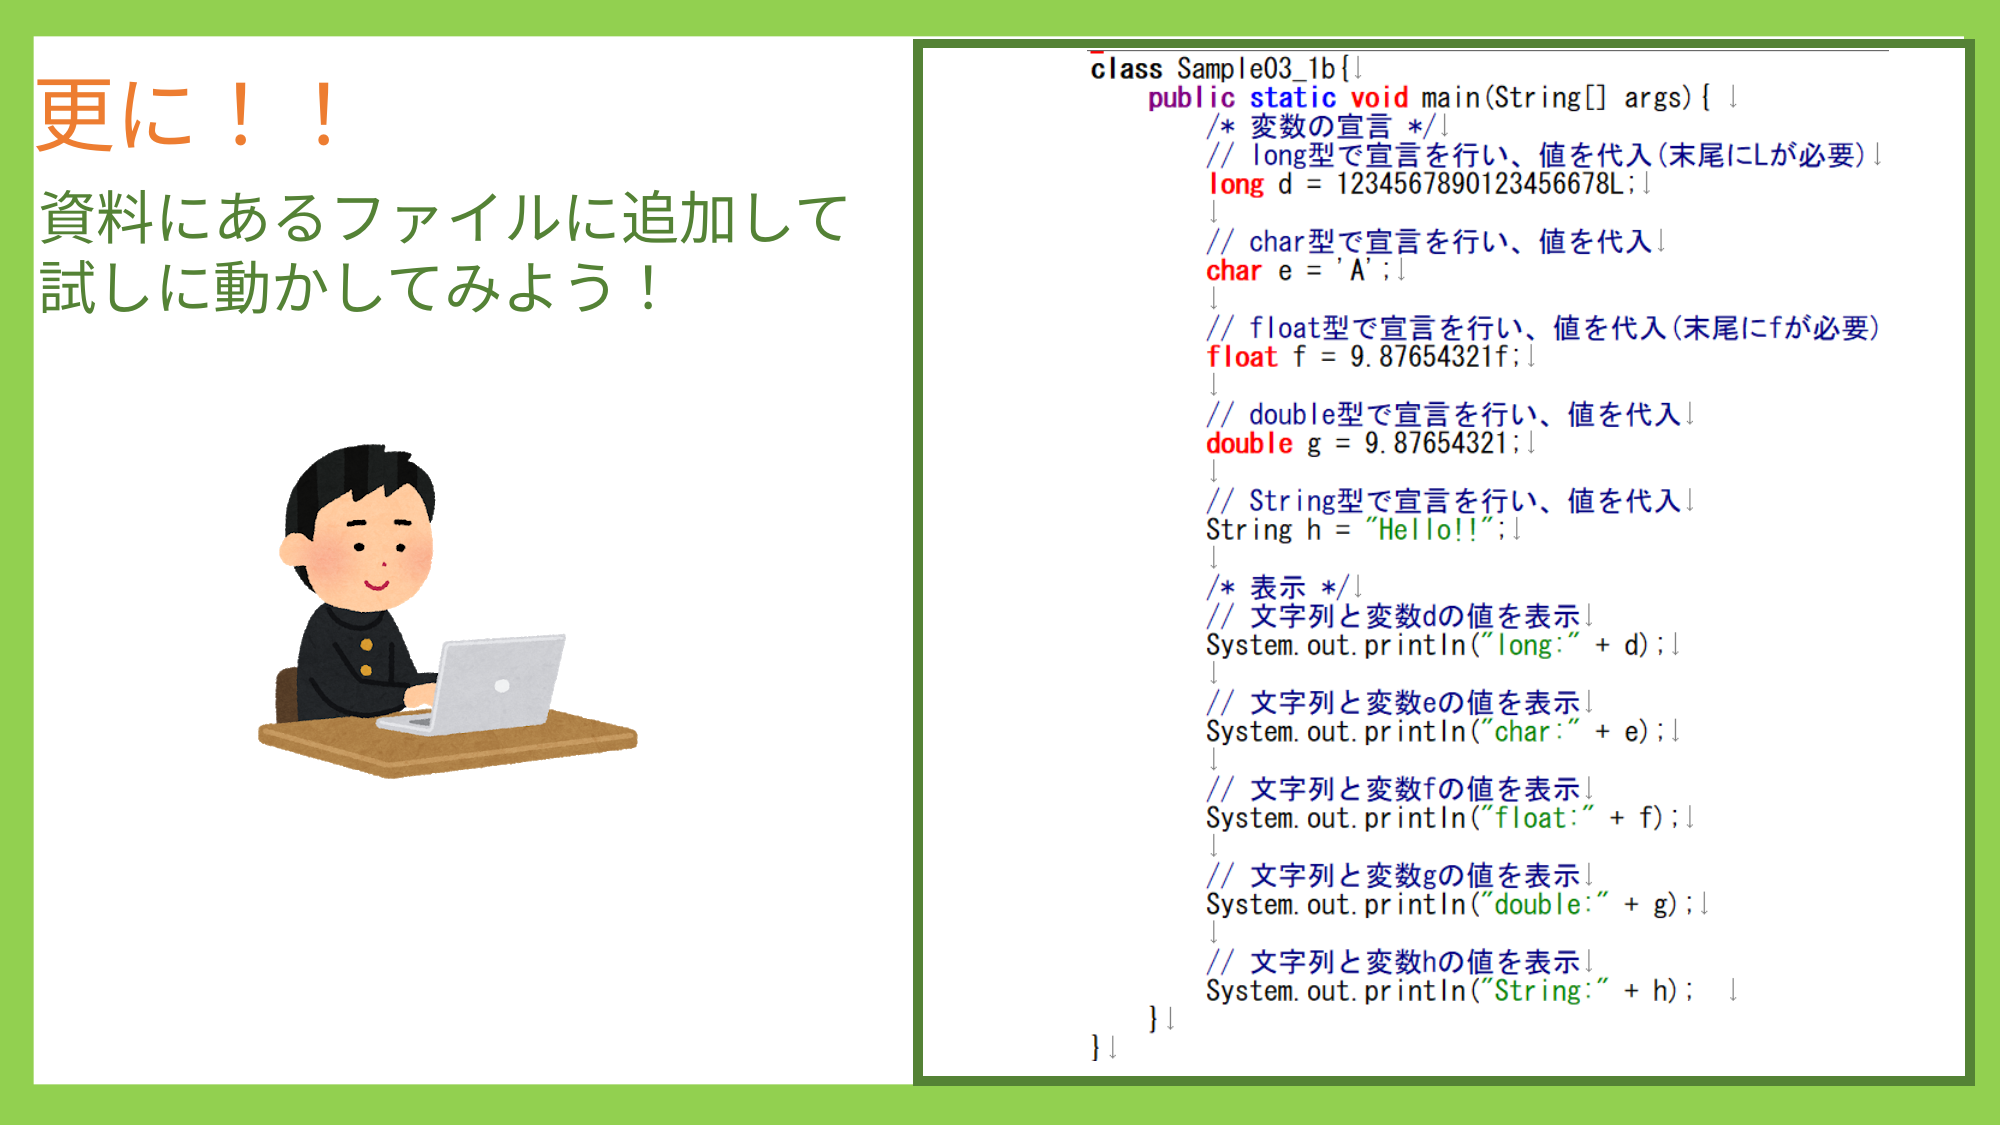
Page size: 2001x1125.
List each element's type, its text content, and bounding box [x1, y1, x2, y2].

picture [250, 419, 647, 804]
text_box 更に！！ [17, 55, 381, 170]
text_box 資料にあるファイルに追加して 試しに動かしてみよう！ [23, 174, 868, 329]
picture [1087, 50, 1889, 1061]
text_box [917, 42, 1971, 1082]
